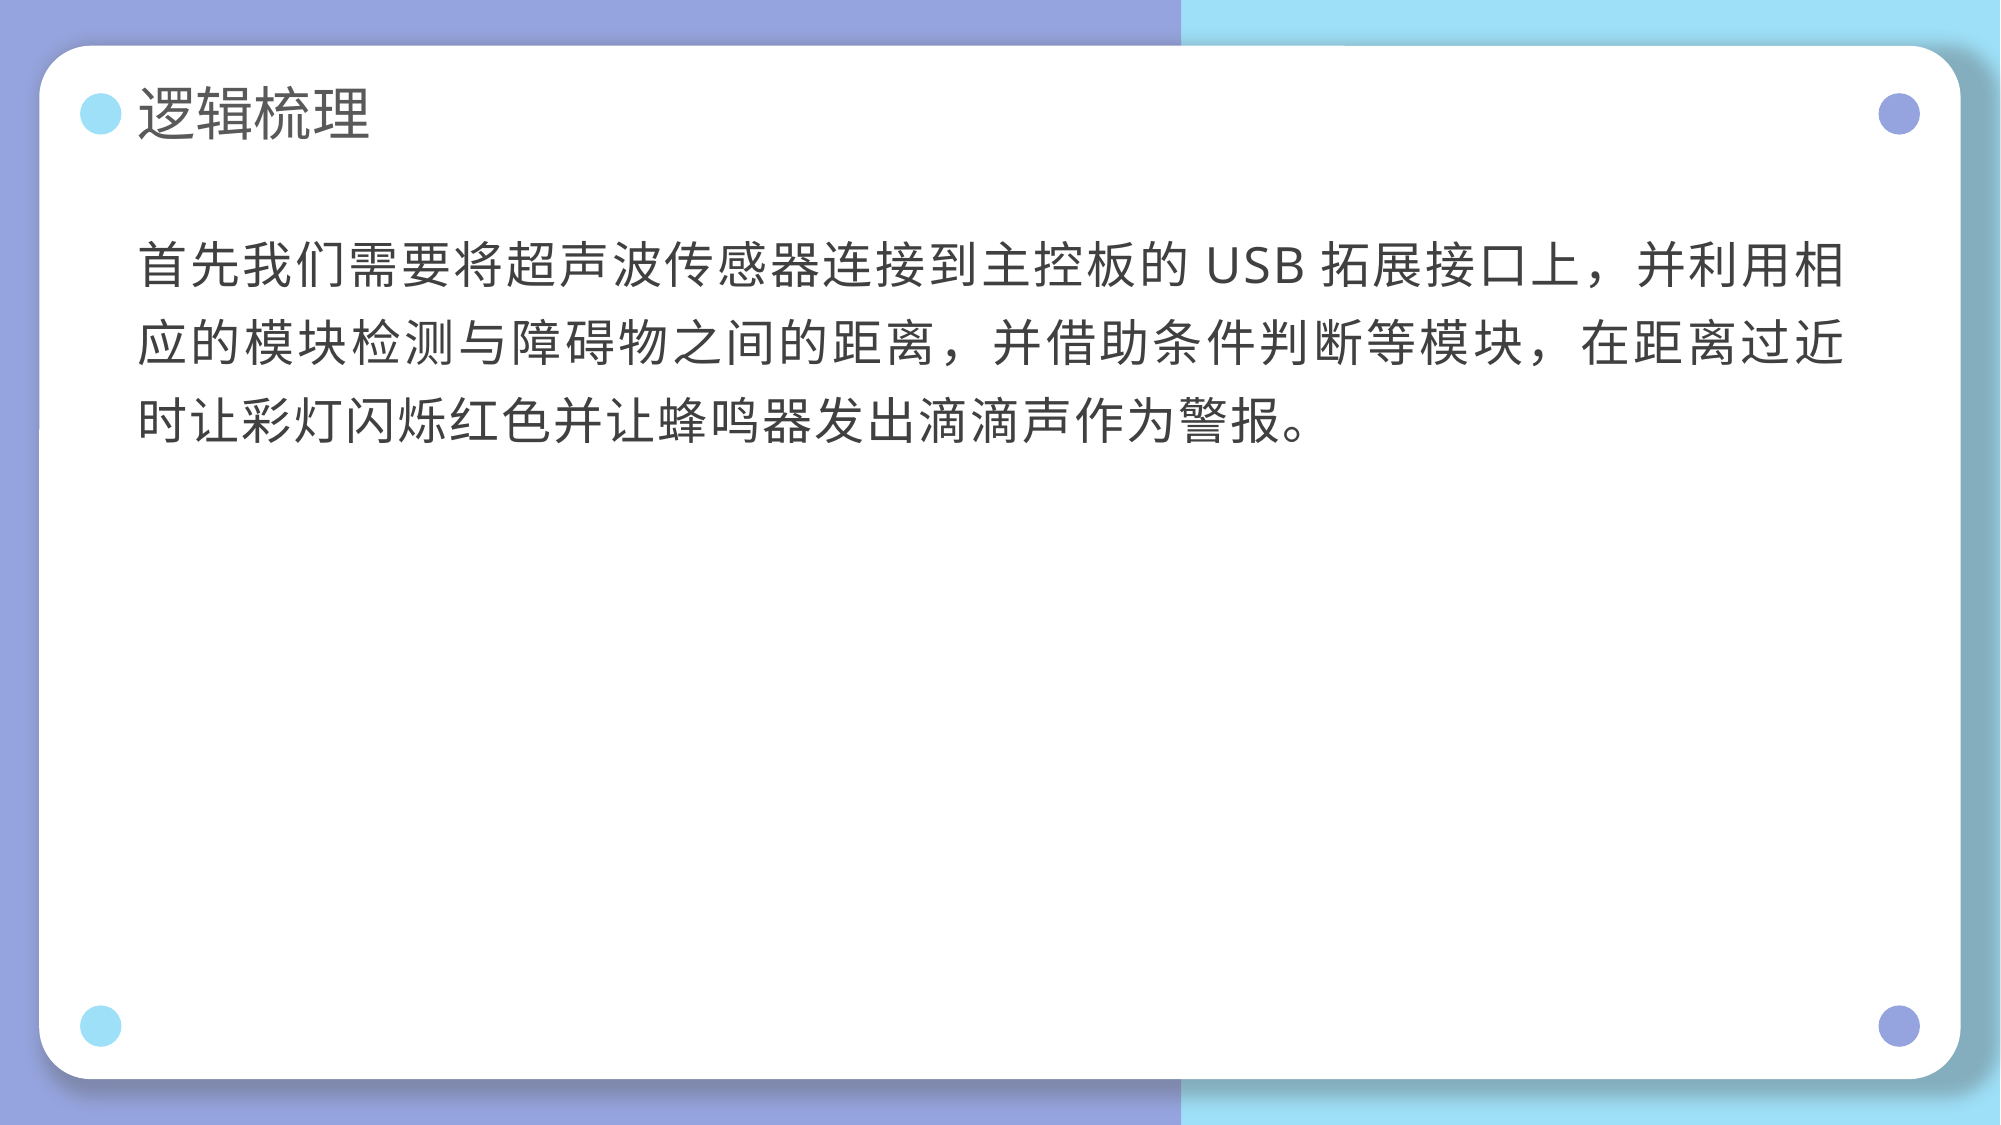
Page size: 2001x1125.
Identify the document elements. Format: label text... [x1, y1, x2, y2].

title 逻辑梳理 [137, 77, 976, 157]
list 首先我们需要将超声波传感器连接到主控板的USB拓展接口上，并利用相应的模块检测与障碍物之间的距离，并借助条件判断等模块，在距离过近时让彩灯闪烁红色并让蜂鸣器发出滴滴声作为警报。 [137, 208, 1847, 915]
